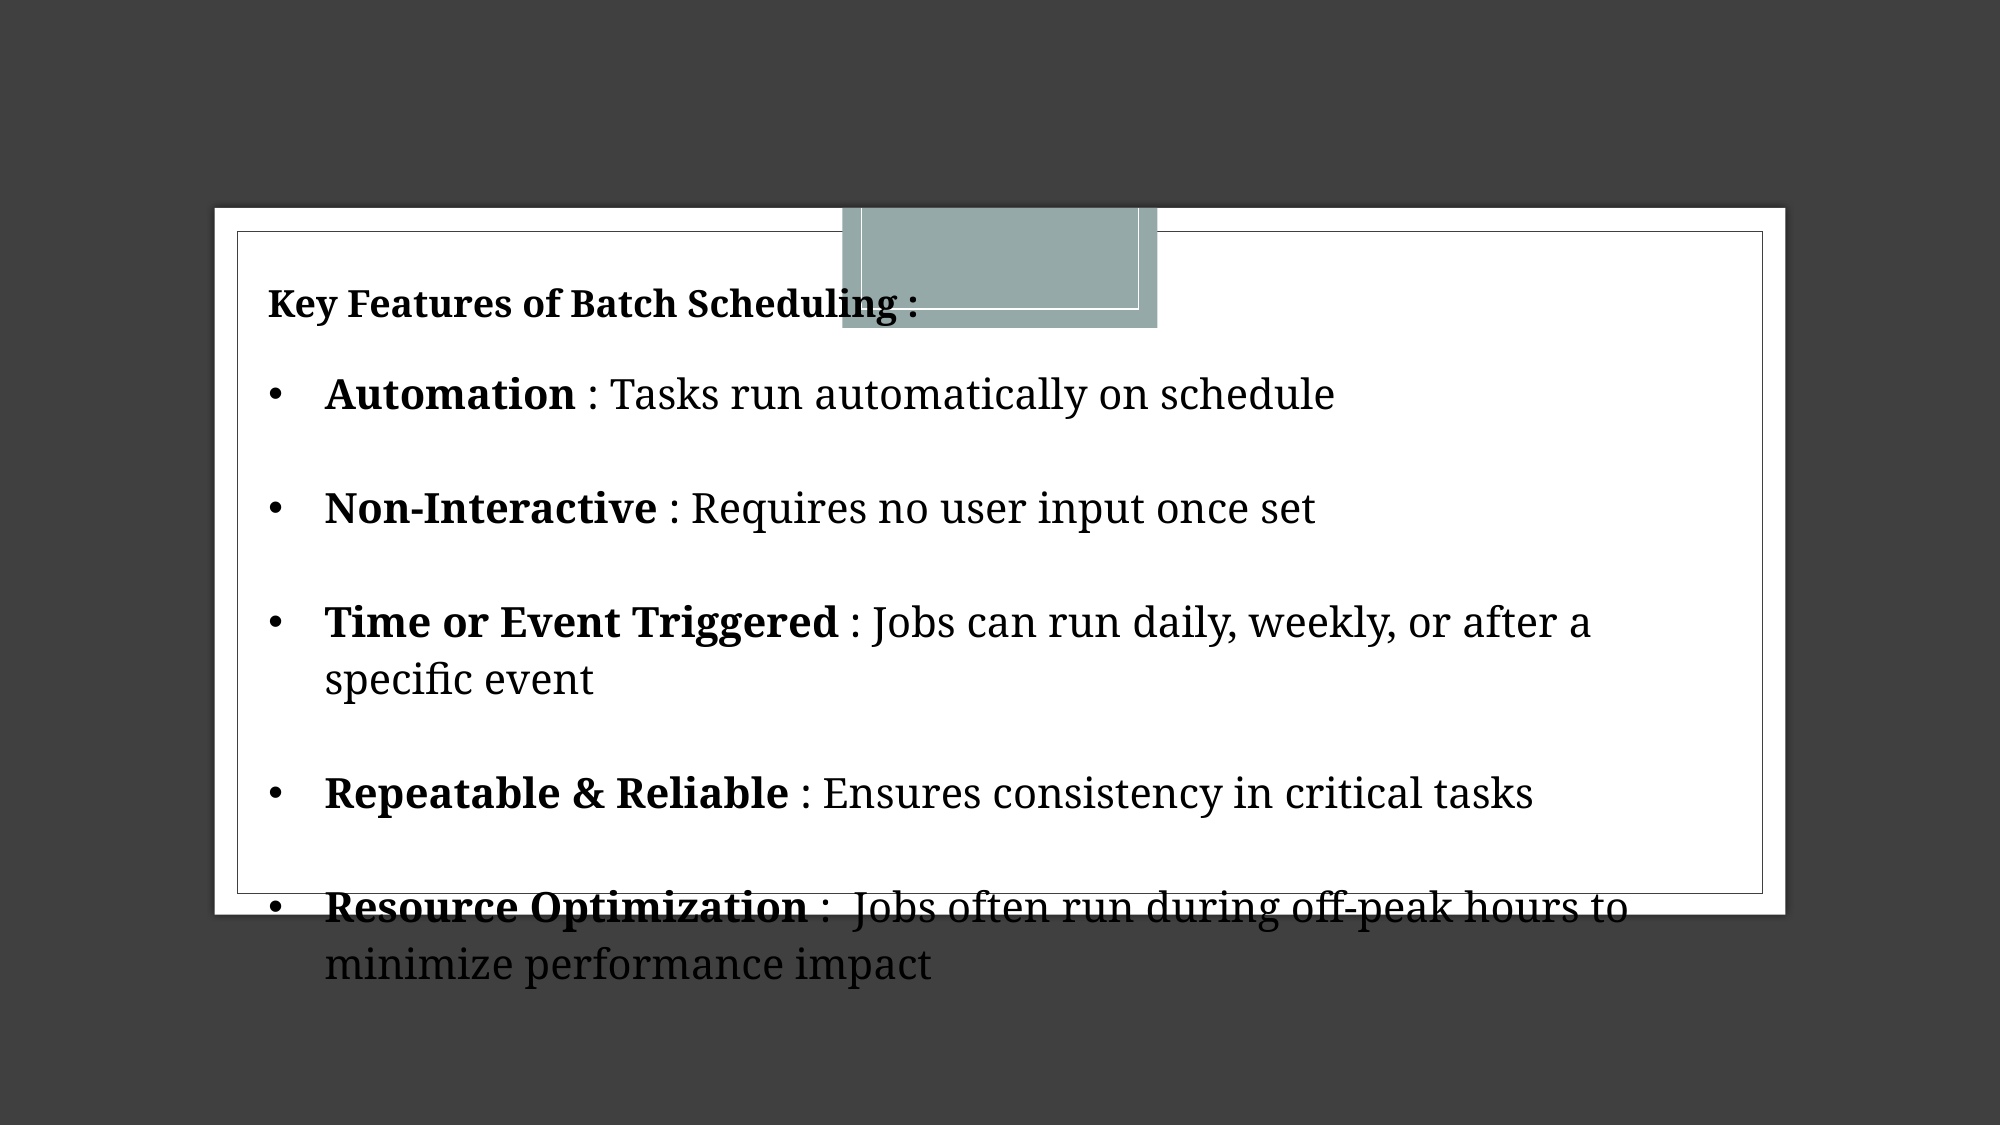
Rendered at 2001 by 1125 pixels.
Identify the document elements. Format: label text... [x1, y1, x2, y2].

text_box Key Features of Batch Scheduling : [253, 273, 1254, 333]
table_header Automation : Tasks run automatically on schedule Non-Interactive : Requires no user input once set Time or Event Triggered : Jobs can run daily, weekly, or after a specific event Repeatable & Reliable : Ensures consistency in critical tasks Resource Optimization : Jobs often run during off-peak hours to minimize performance impact [253, 357, 1740, 923]
